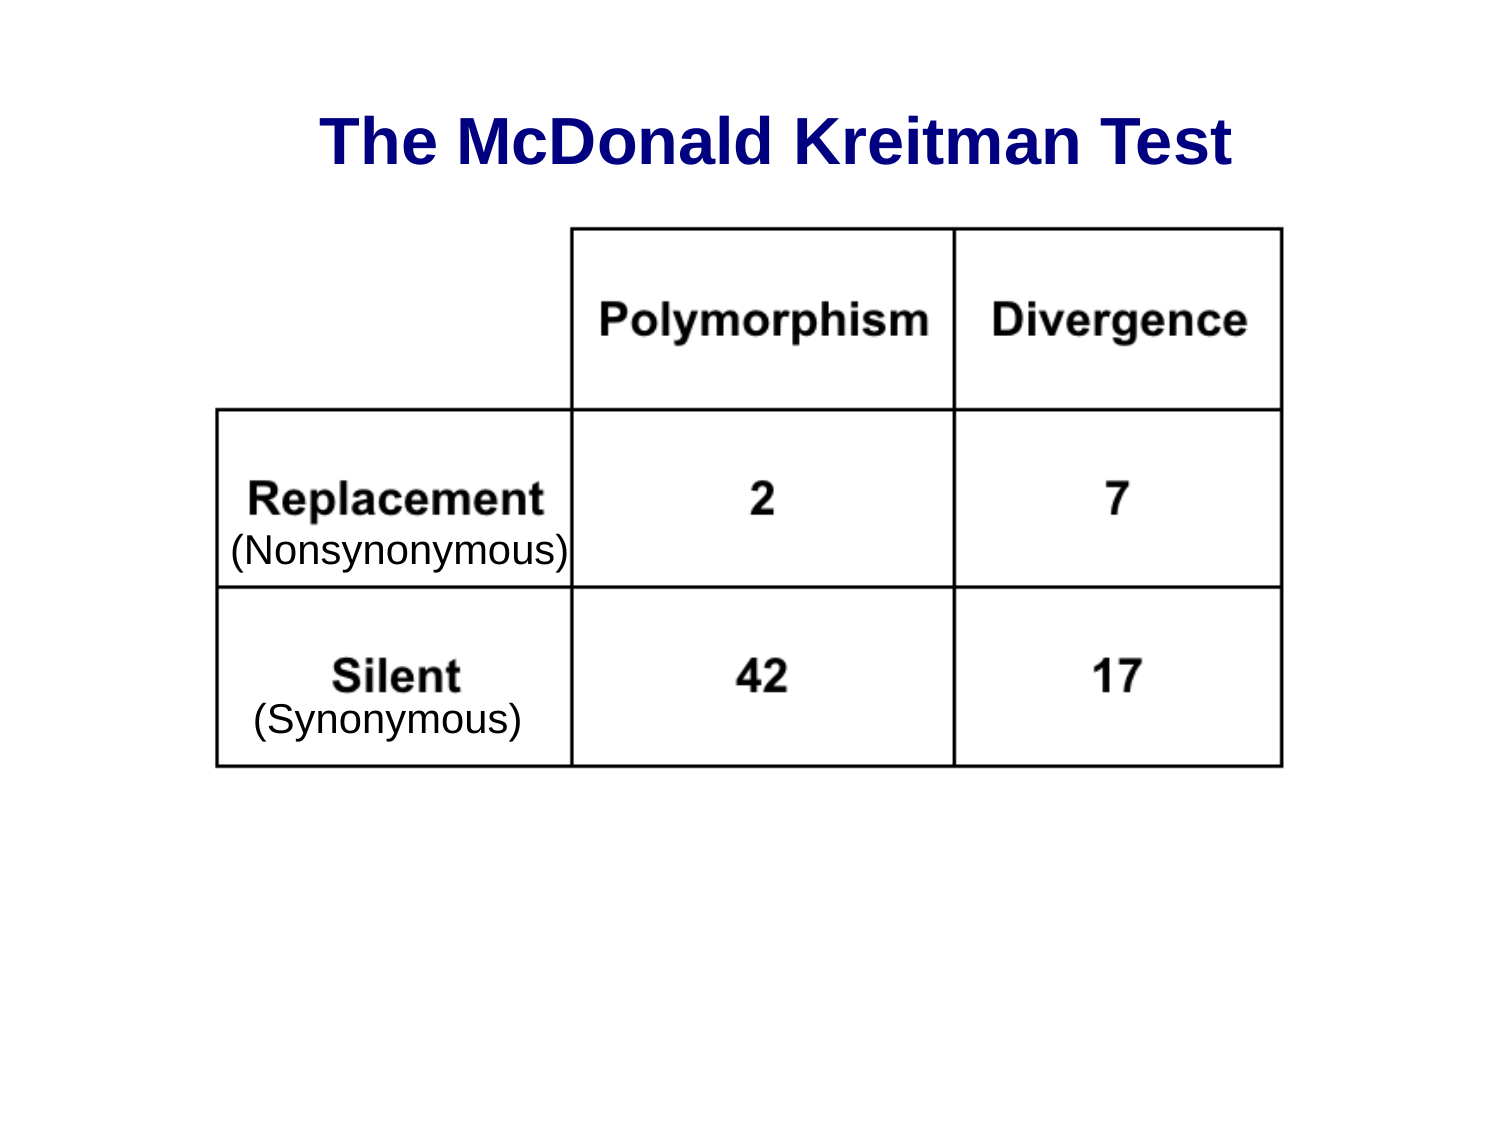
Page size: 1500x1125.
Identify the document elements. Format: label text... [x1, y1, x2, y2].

text_box The McDonald Kreitman Test [52, 69, 1500, 205]
picture [195, 181, 1332, 926]
